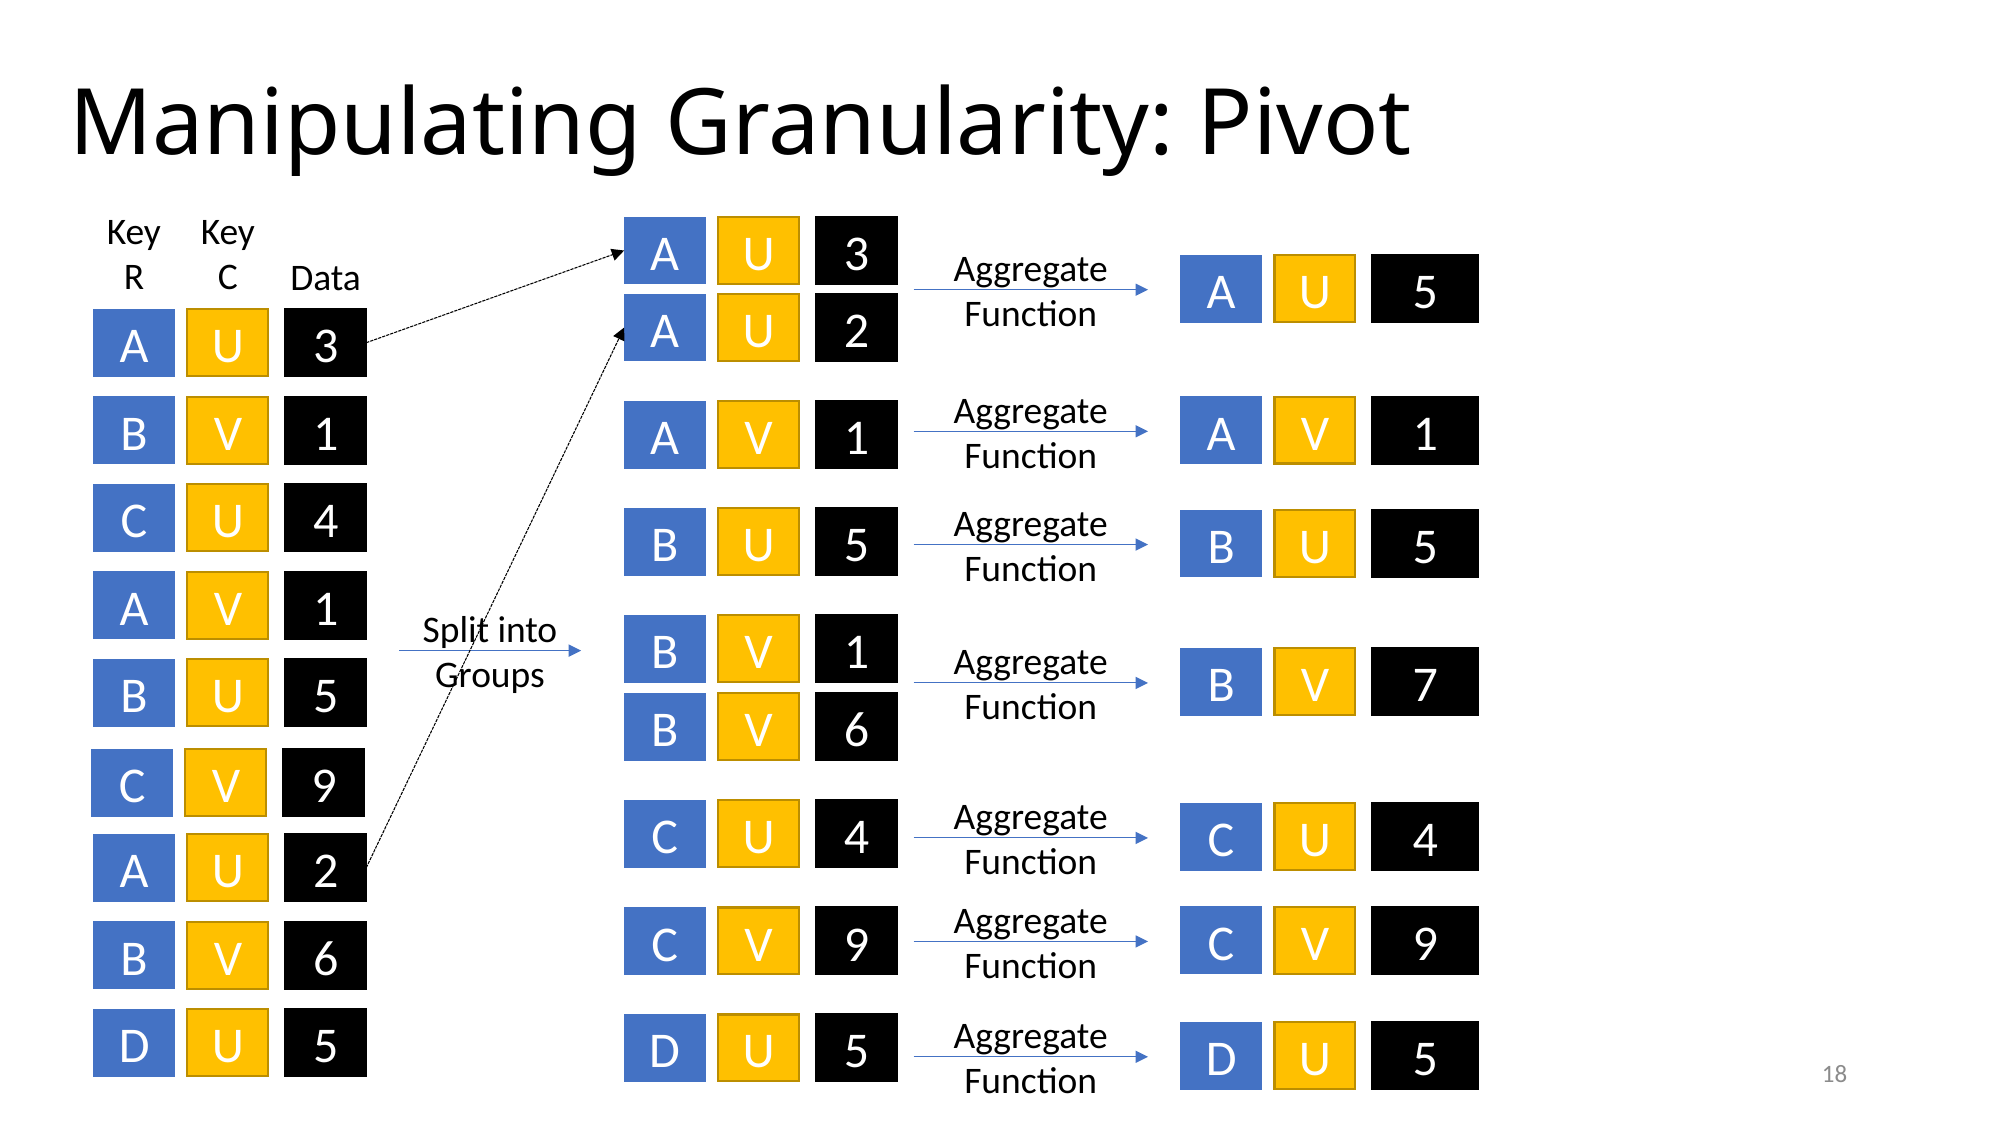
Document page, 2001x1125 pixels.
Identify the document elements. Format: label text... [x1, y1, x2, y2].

text_box Key C [185, 199, 270, 305]
text_box Data [275, 245, 376, 305]
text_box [913, 378, 1149, 485]
text_box V [1273, 906, 1356, 975]
text_box U [1273, 802, 1356, 871]
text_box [913, 1003, 1149, 1110]
text_box U [1273, 1021, 1356, 1090]
text_box 9 [1371, 906, 1479, 975]
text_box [625, 693, 897, 761]
text_box 4 [1371, 802, 1479, 871]
text_box B [1180, 510, 1262, 577]
text_box 5 [1371, 1021, 1479, 1090]
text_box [93, 484, 366, 552]
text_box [93, 571, 366, 639]
text_box 5 [1371, 509, 1479, 578]
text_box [625, 401, 897, 469]
text_box V [1273, 396, 1356, 465]
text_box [913, 888, 1149, 995]
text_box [624, 217, 897, 284]
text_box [93, 659, 366, 727]
text_box U [1273, 509, 1356, 578]
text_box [625, 800, 897, 868]
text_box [624, 907, 897, 975]
text_box A [1180, 396, 1262, 464]
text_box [93, 1009, 367, 1077]
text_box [93, 921, 367, 989]
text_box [625, 294, 897, 361]
text_box A [1180, 255, 1262, 323]
text_box C [1180, 906, 1262, 974]
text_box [625, 615, 897, 683]
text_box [91, 749, 365, 817]
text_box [93, 834, 367, 902]
text_box 1 [1371, 396, 1479, 465]
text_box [93, 396, 366, 464]
title Manipulating Granularity: Pivot [54, 15, 1827, 234]
text_box B [1180, 648, 1262, 716]
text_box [366, 250, 625, 327]
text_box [624, 1014, 897, 1082]
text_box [913, 629, 1149, 736]
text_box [93, 309, 366, 377]
text_box V [1273, 647, 1356, 716]
text_box Key R [92, 199, 177, 305]
text_box U [1273, 254, 1356, 323]
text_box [913, 784, 1149, 888]
text_box C [1180, 803, 1262, 871]
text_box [366, 327, 625, 868]
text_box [625, 508, 897, 576]
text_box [913, 236, 1149, 343]
slide_number 18 [1412, 1042, 1863, 1103]
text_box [913, 491, 1149, 598]
text_box 5 [1371, 254, 1479, 323]
text_box D [1180, 1022, 1262, 1090]
text_box 7 [1371, 647, 1479, 716]
